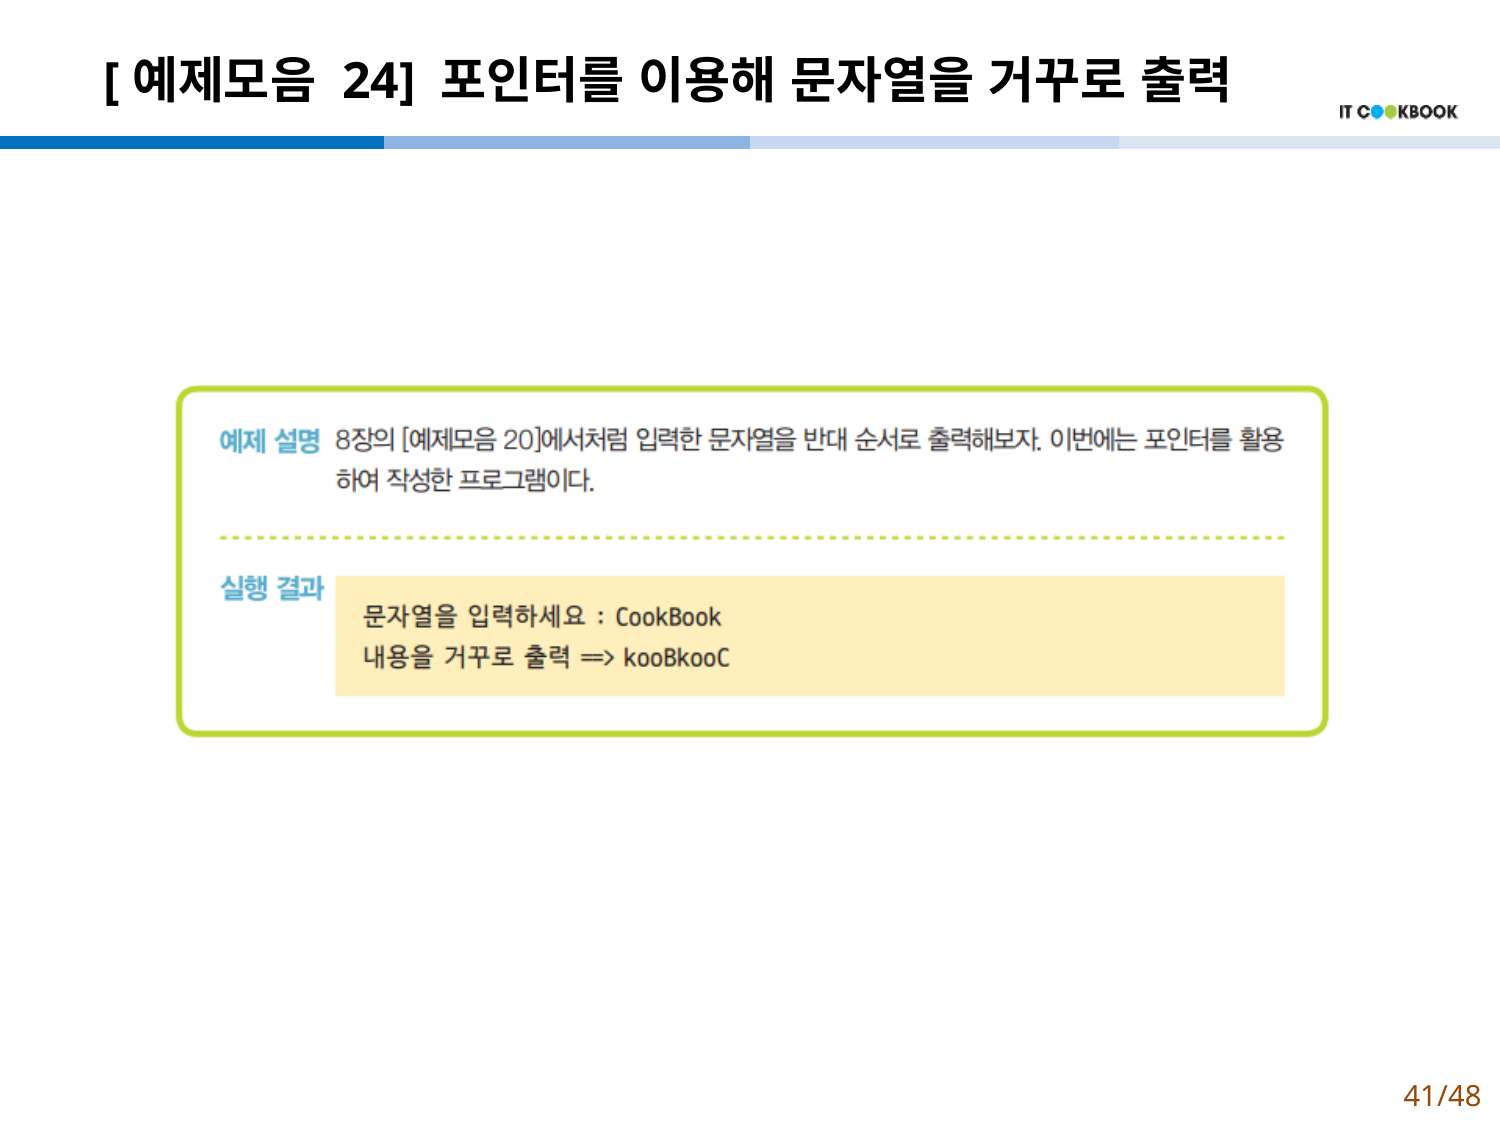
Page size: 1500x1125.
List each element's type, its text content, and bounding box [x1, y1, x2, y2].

title [예제모음 24] 포인터를 이용해 문자열을 거꾸로 출력 [88, 32, 1330, 124]
picture [1340, 105, 1459, 120]
picture [172, 385, 1332, 740]
